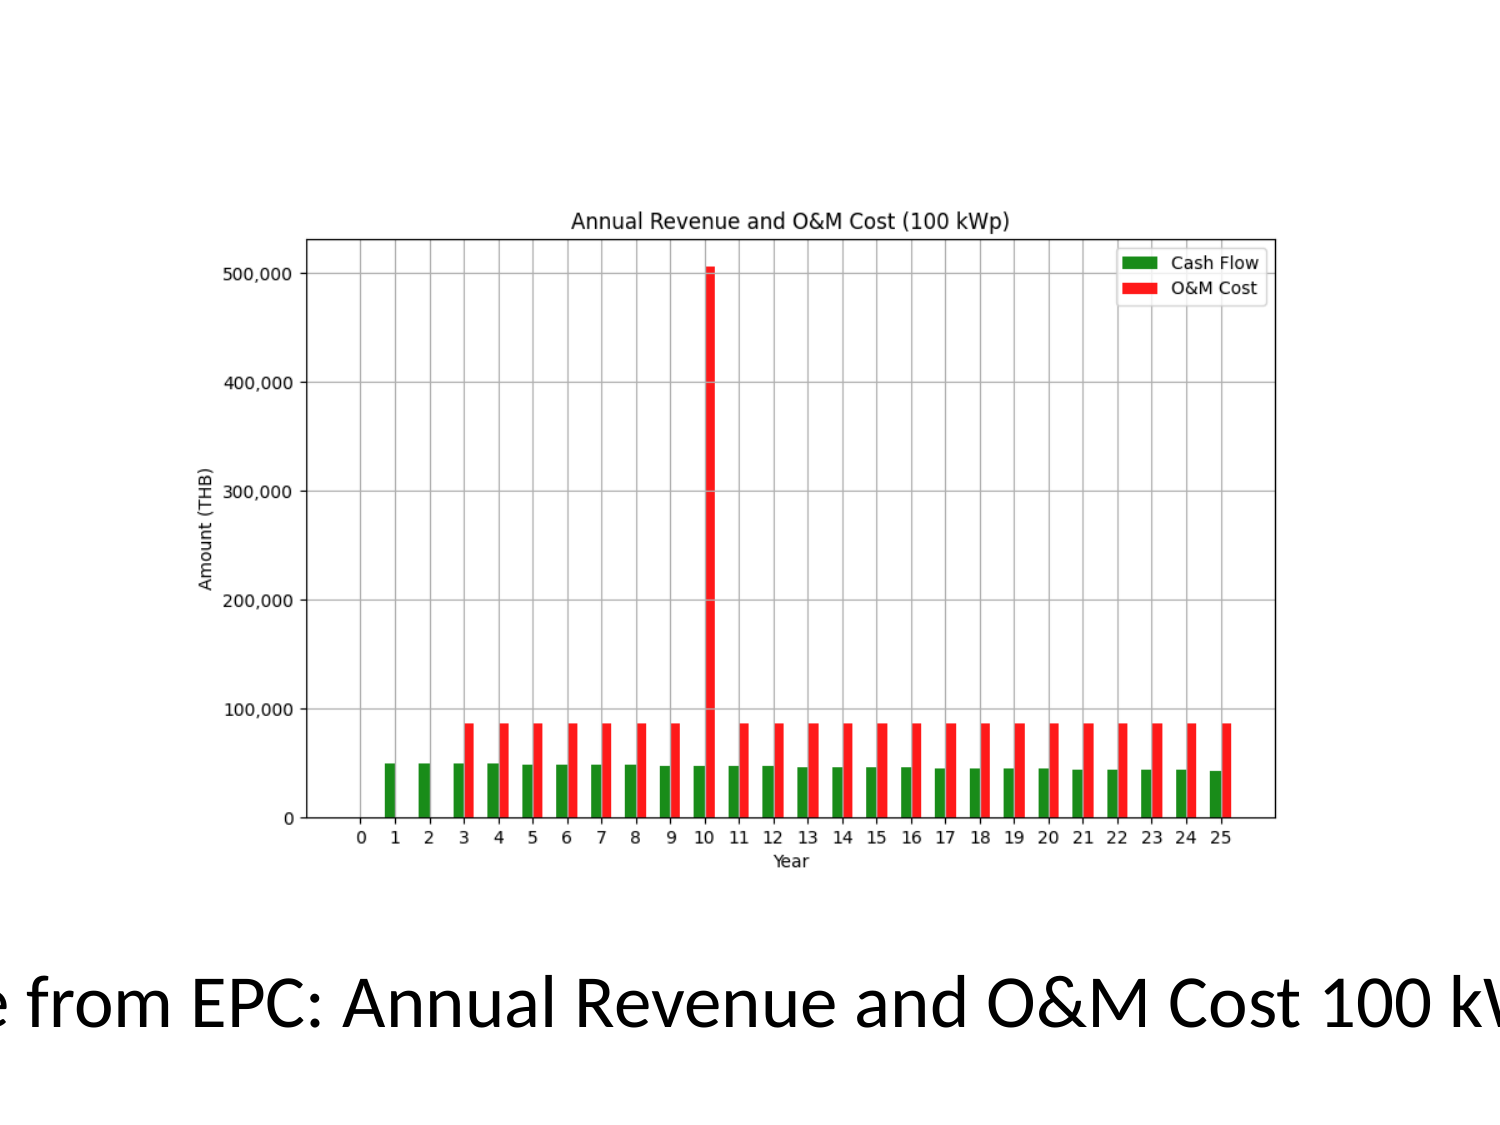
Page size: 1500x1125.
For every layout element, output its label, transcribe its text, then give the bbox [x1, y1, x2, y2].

picture [149, 149, 1401, 901]
text_box Image from EPC: Annual Revenue and O&M Cost 100 kW.png [0, 899, 1500, 1050]
